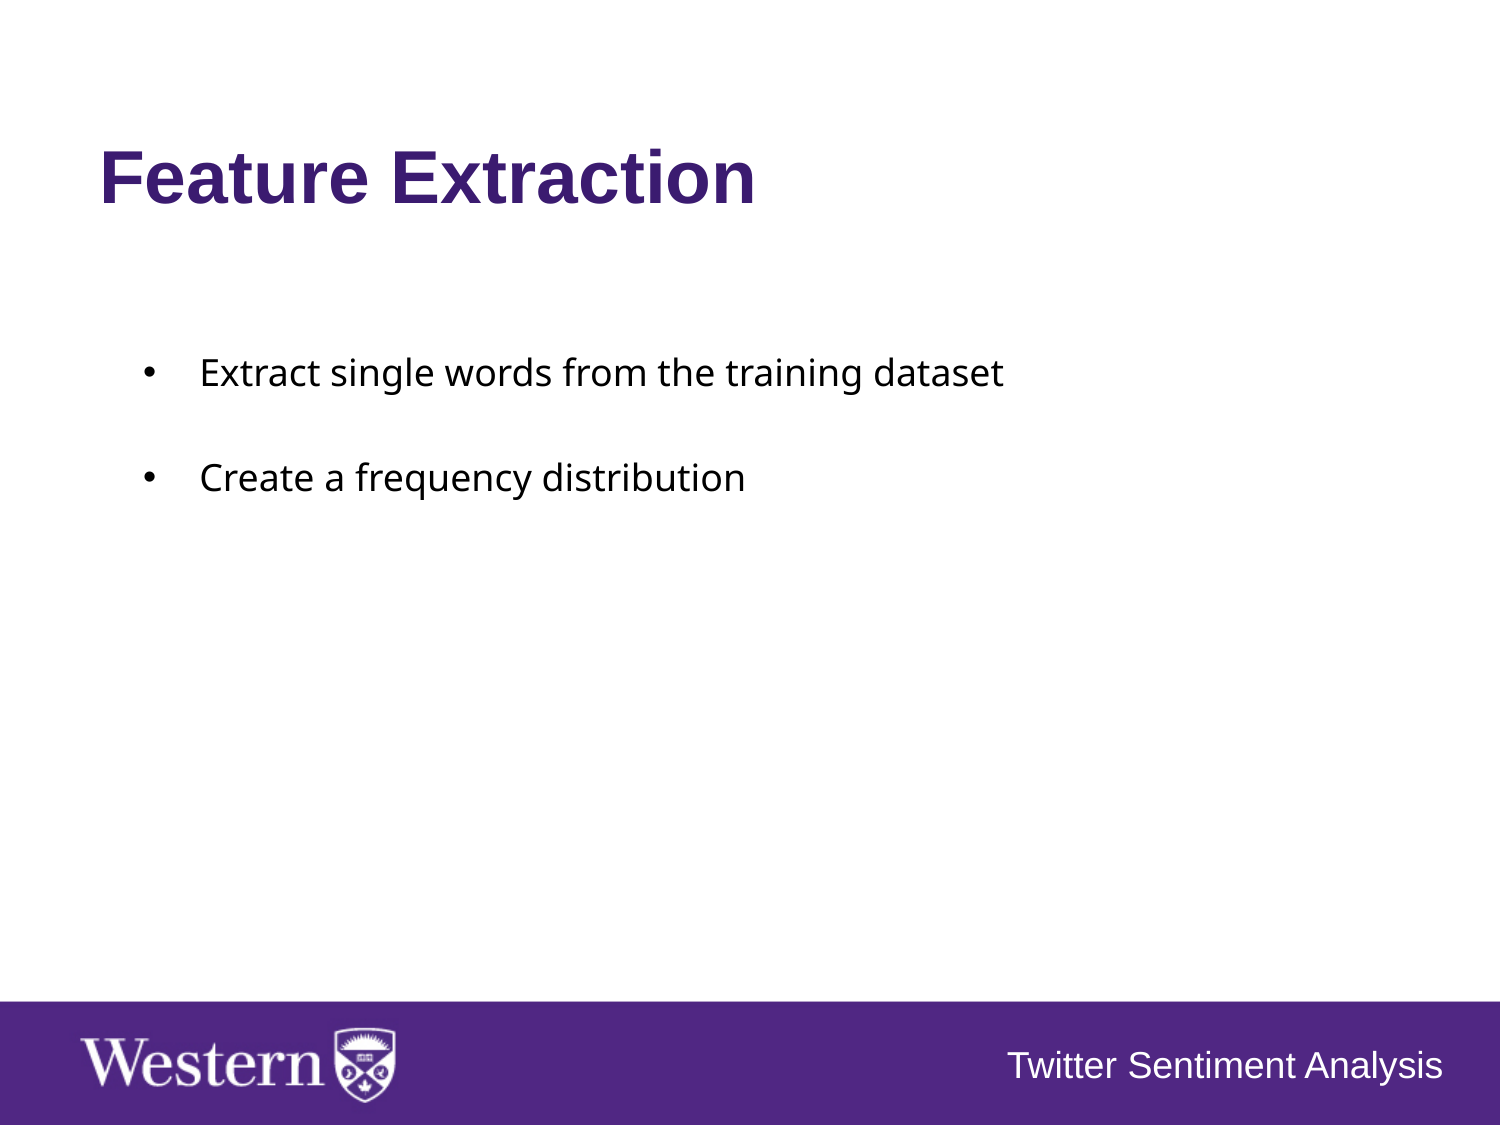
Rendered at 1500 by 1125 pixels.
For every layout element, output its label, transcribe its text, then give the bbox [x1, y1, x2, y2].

text_box Twitter Sentiment Analysis [935, 1033, 1459, 1094]
list Extract single words from the training dataset Create a frequency distribution [128, 341, 1079, 784]
picture [0, 0, 1500, 1125]
title Feature Extraction [84, 98, 1197, 249]
